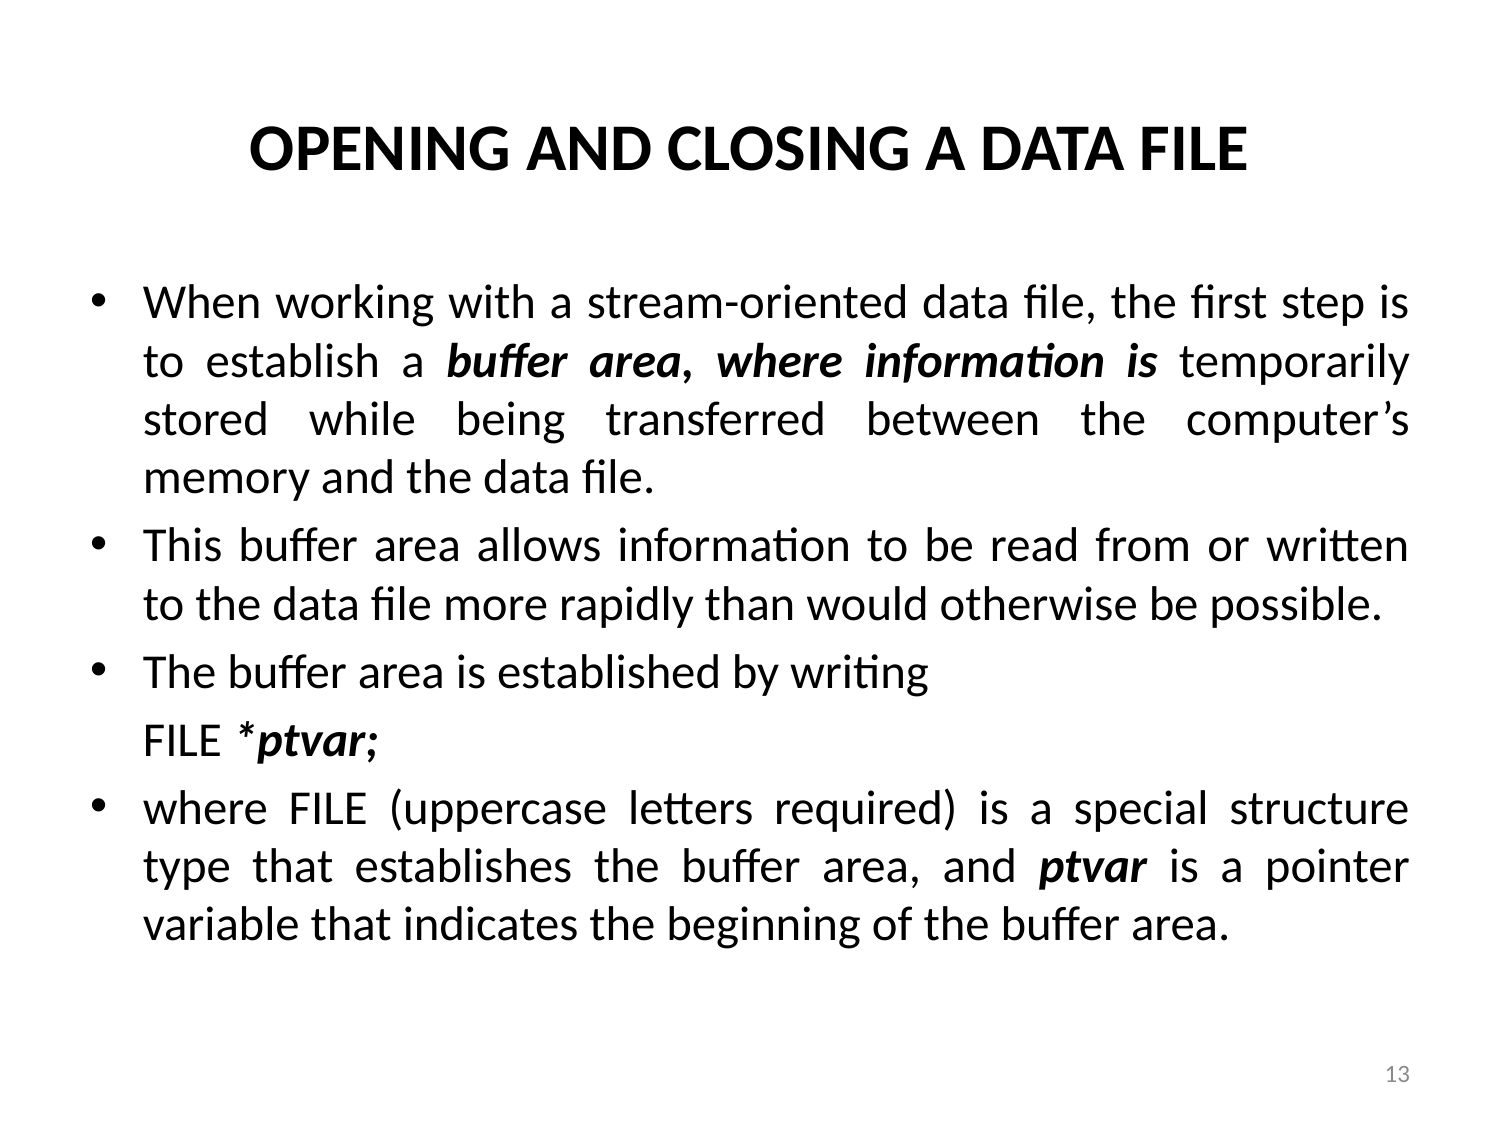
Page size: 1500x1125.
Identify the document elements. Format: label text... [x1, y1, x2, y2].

list When working with a stream-oriented data file, the first step is to establish a buffer area, where information is temporarily stored while being transferred between the computer’s memory and the data file. This buffer area allows information to be read from or written to the data file more rapidly than would otherwise be possible. The buffer area is established by writing FILE *ptvar; where FILE (uppercase letters required) is a special structure type that establishes the buffer area, and ptvar is a pointer variable that indicates the beginning of the buffer area. [75, 262, 1425, 1005]
title OPENING AND CLOSING A DATA FILE [75, 50, 1425, 238]
slide_number 13 [1074, 1042, 1425, 1103]
